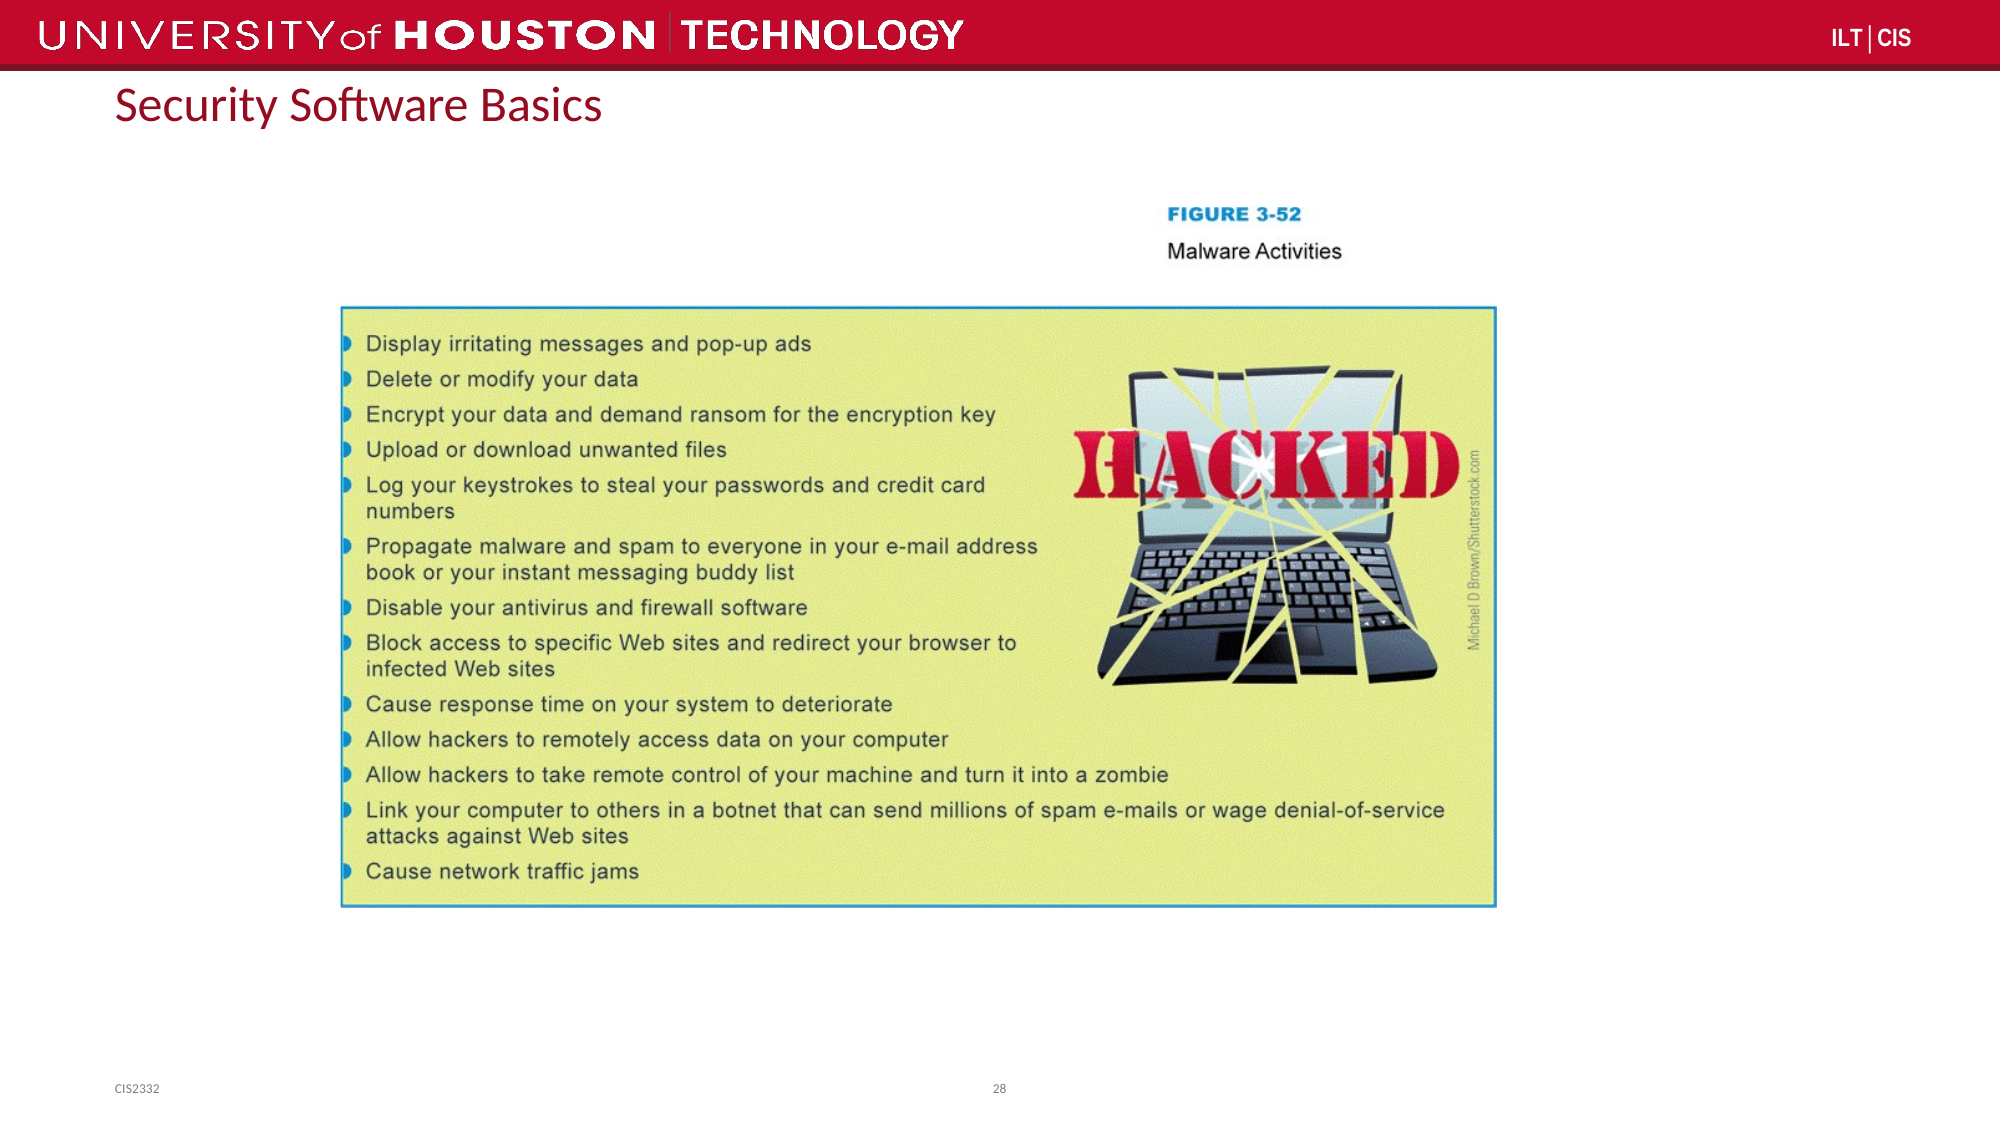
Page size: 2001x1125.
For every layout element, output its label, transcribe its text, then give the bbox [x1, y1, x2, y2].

title Security Software Basics [112, 69, 608, 260]
picture [39, 12, 964, 53]
text_box [340, 207, 1497, 908]
slide_number 28 [988, 1080, 1012, 1125]
footer CIS2332 [112, 1080, 164, 1125]
text_box ILT│CIS [1829, 19, 1913, 52]
